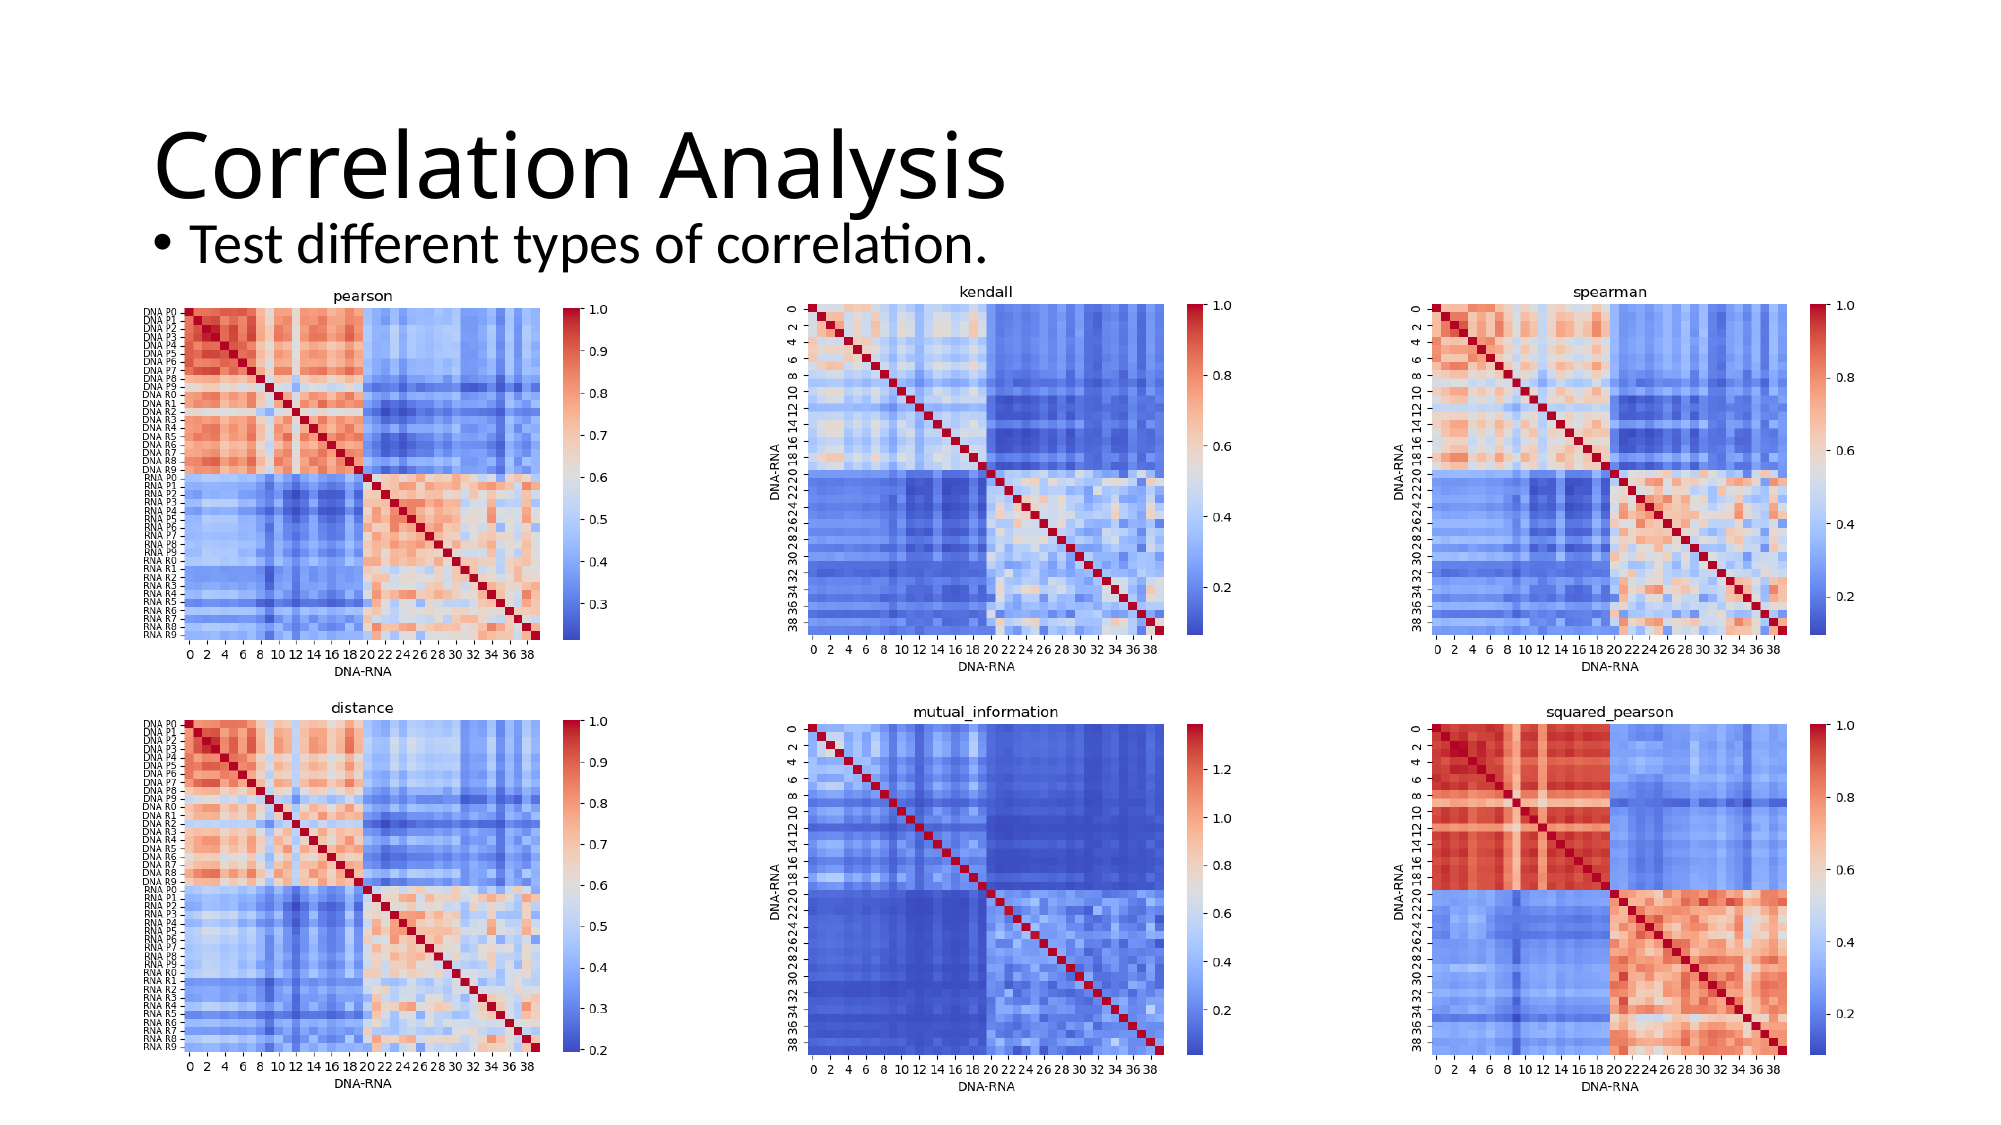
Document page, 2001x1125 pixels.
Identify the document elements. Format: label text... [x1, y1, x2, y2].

list Test different types of correlation. [137, 205, 1863, 920]
title Correlation Analysis [137, 59, 1863, 205]
picture [1384, 277, 1863, 683]
picture [760, 697, 1240, 1102]
picture [760, 277, 1240, 683]
picture [1384, 697, 1863, 1102]
picture [133, 693, 616, 1099]
picture [133, 281, 616, 687]
